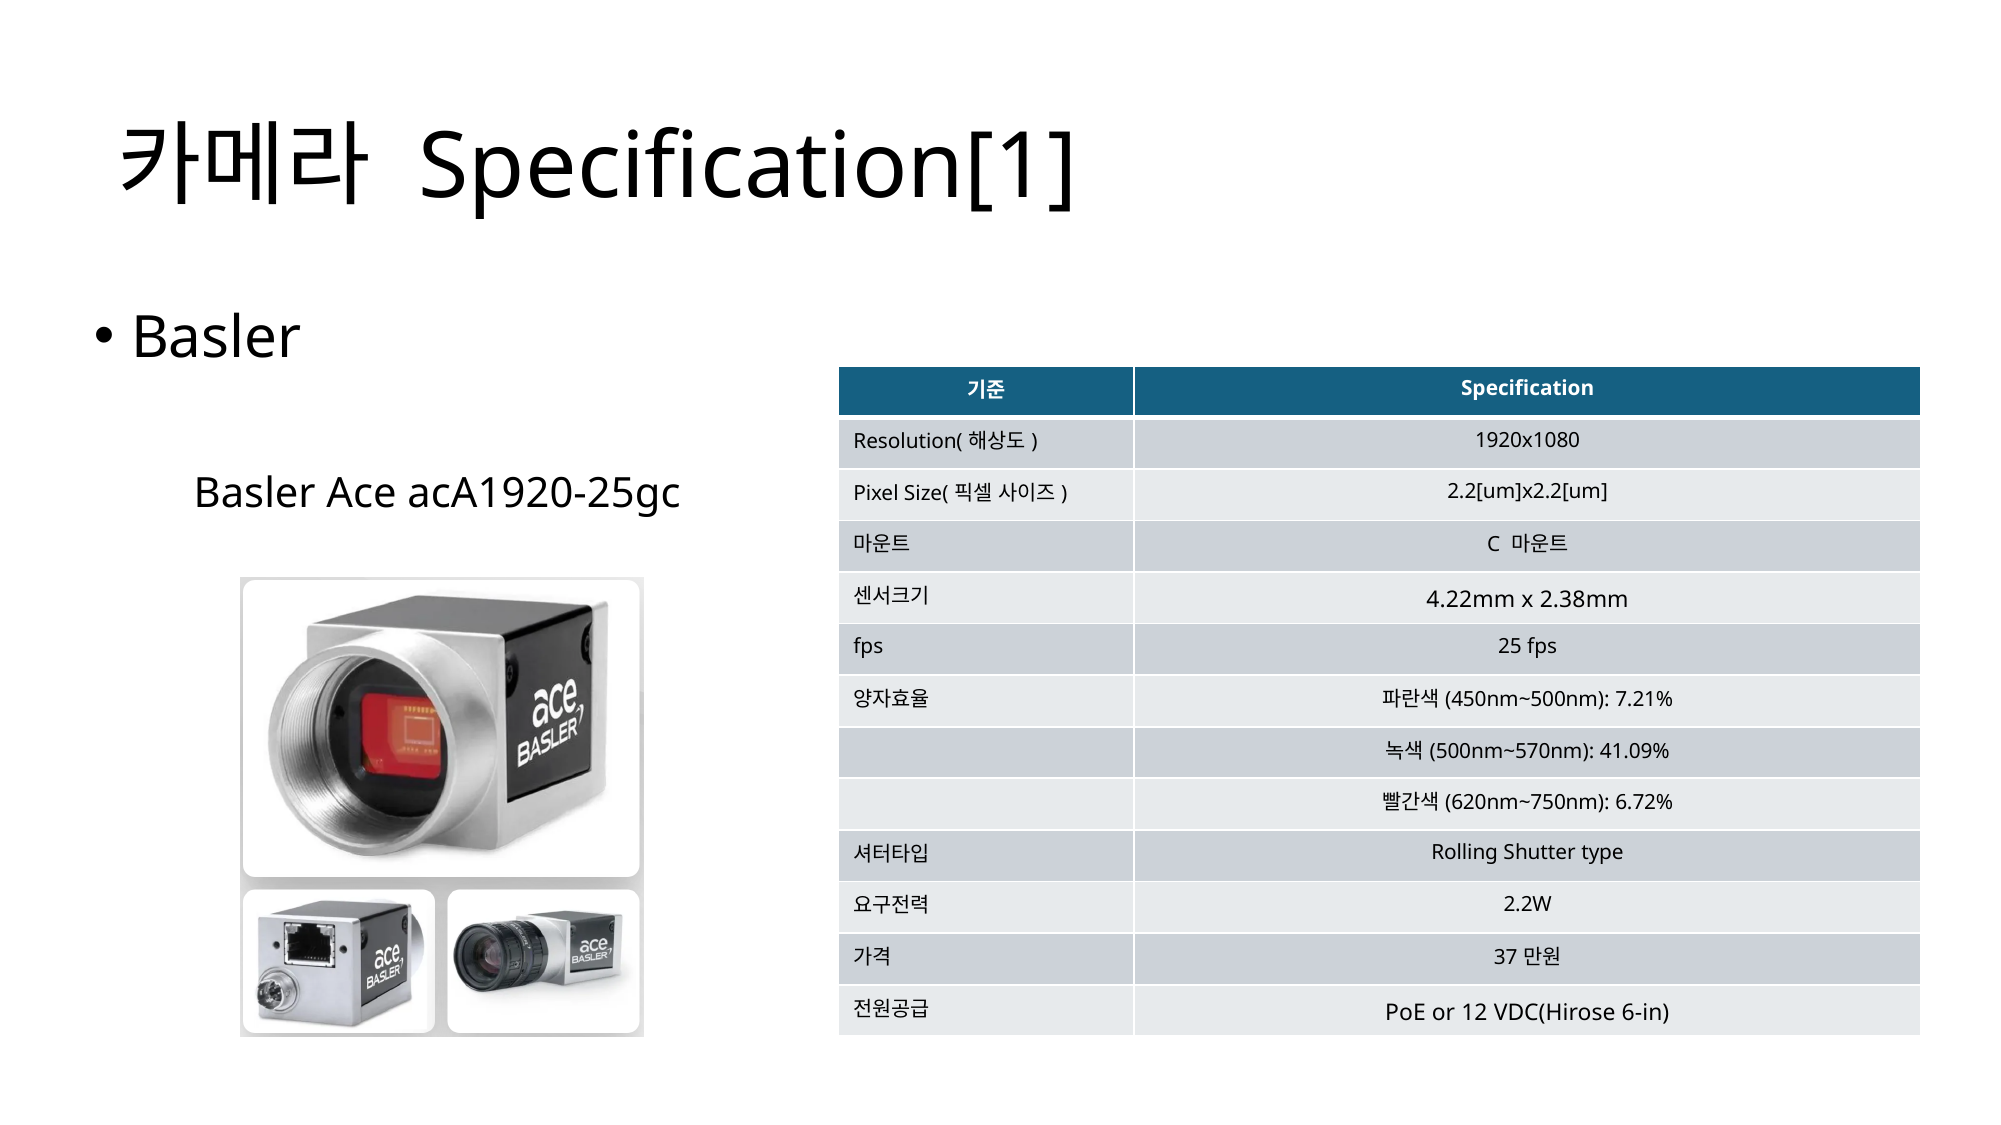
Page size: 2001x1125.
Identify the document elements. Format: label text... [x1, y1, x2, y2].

table_cell 마운트 [839, 521, 1133, 571]
table_cell 2.2W [1135, 882, 1920, 932]
table_cell 셔터타입 [839, 831, 1133, 881]
text_box Basler Ace acA1920-25gc [78, 464, 805, 548]
table_cell Pixel Size(픽셀 사이즈) [839, 470, 1133, 520]
table_cell 가격 [839, 934, 1133, 984]
table_cell 녹색(500nm~570nm): 41.09% [1135, 728, 1920, 777]
table_cell 1920x1080 [1135, 420, 1920, 468]
title 카메라 Specification[1] [102, 59, 1898, 277]
table_cell 센서크기 [839, 573, 1133, 623]
table_cell [839, 779, 1133, 829]
table_cell [839, 728, 1133, 777]
table_cell 전원공급 [839, 986, 1133, 1035]
table_header 기준 [839, 367, 1133, 415]
table_cell 빨간색(620nm~750nm): 6.72% [1135, 779, 1920, 829]
table_cell PoE or 12 VDC(Hirose 6-in) [1135, 986, 1920, 1035]
list Basler [78, 299, 708, 384]
table_cell C 마운트 [1135, 521, 1920, 571]
table_cell 25 fps [1135, 624, 1920, 674]
table_cell 4.22mm x 2.38mm [1135, 573, 1920, 623]
table_cell Resolution(해상도) [839, 420, 1133, 468]
picture [239, 576, 644, 1038]
table_header Specification [1135, 367, 1920, 415]
table_cell 양자효율 [839, 676, 1133, 726]
table_cell 요구전력 [839, 882, 1133, 932]
table_cell fps [839, 624, 1133, 674]
table_cell 2.2[um]x2.2[um] [1135, 470, 1920, 520]
table_cell Rolling Shutter type [1135, 831, 1920, 881]
table_cell 파란색(450nm~500nm): 7.21% [1135, 676, 1920, 726]
table_cell 37만원 [1135, 934, 1920, 984]
